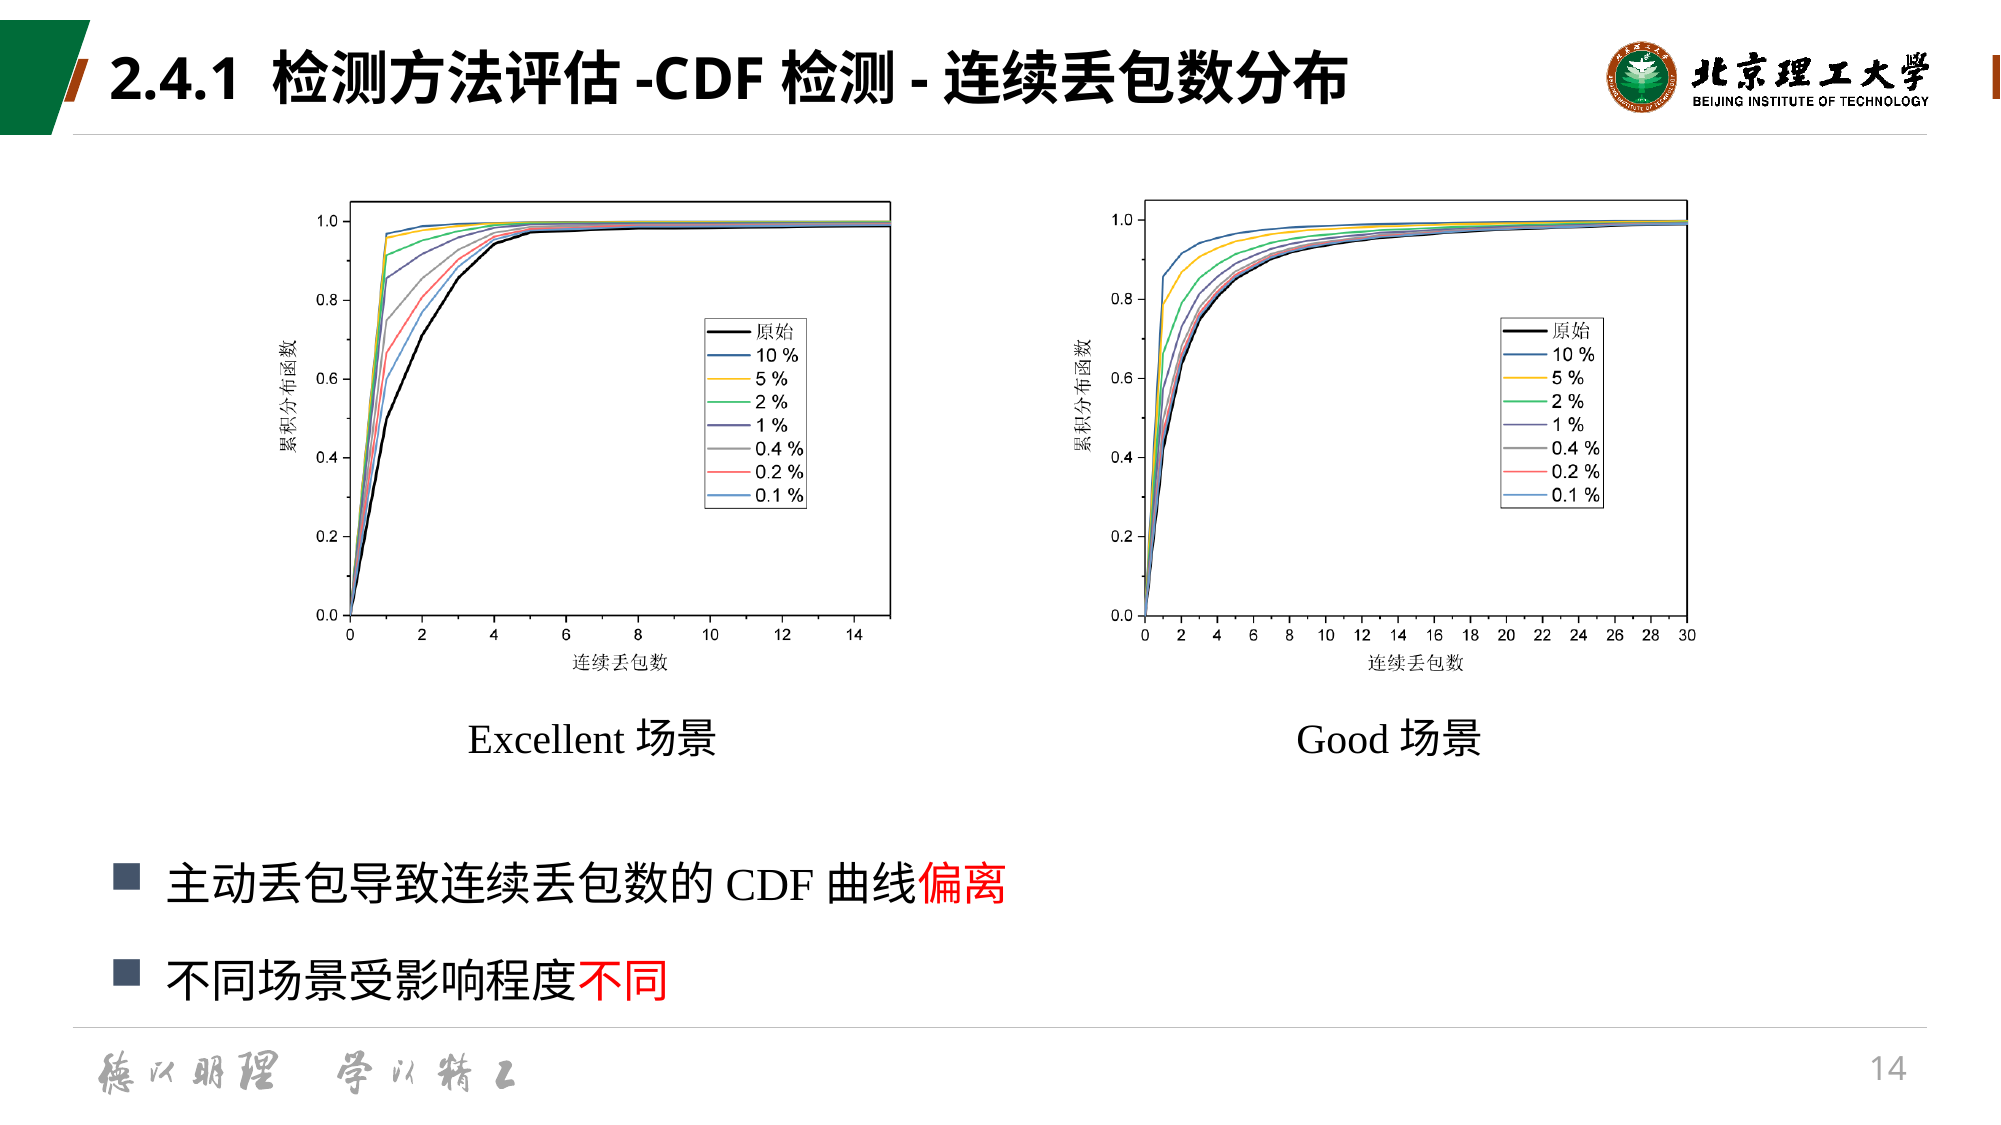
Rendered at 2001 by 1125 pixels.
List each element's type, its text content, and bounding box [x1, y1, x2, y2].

text_box Good场景 [1203, 690, 1577, 770]
picture [1606, 41, 1929, 113]
picture [259, 179, 927, 690]
text_box 主动丢包导致连续丢包数的CDF曲线偏离 不同场景受影响程度不同 [94, 831, 1817, 1014]
text_box Excellent场景 [406, 690, 780, 770]
picture [1055, 179, 1724, 690]
title 2.4.1 检测方法评估-CDF检测-连续丢包数分布 [94, 40, 1513, 120]
